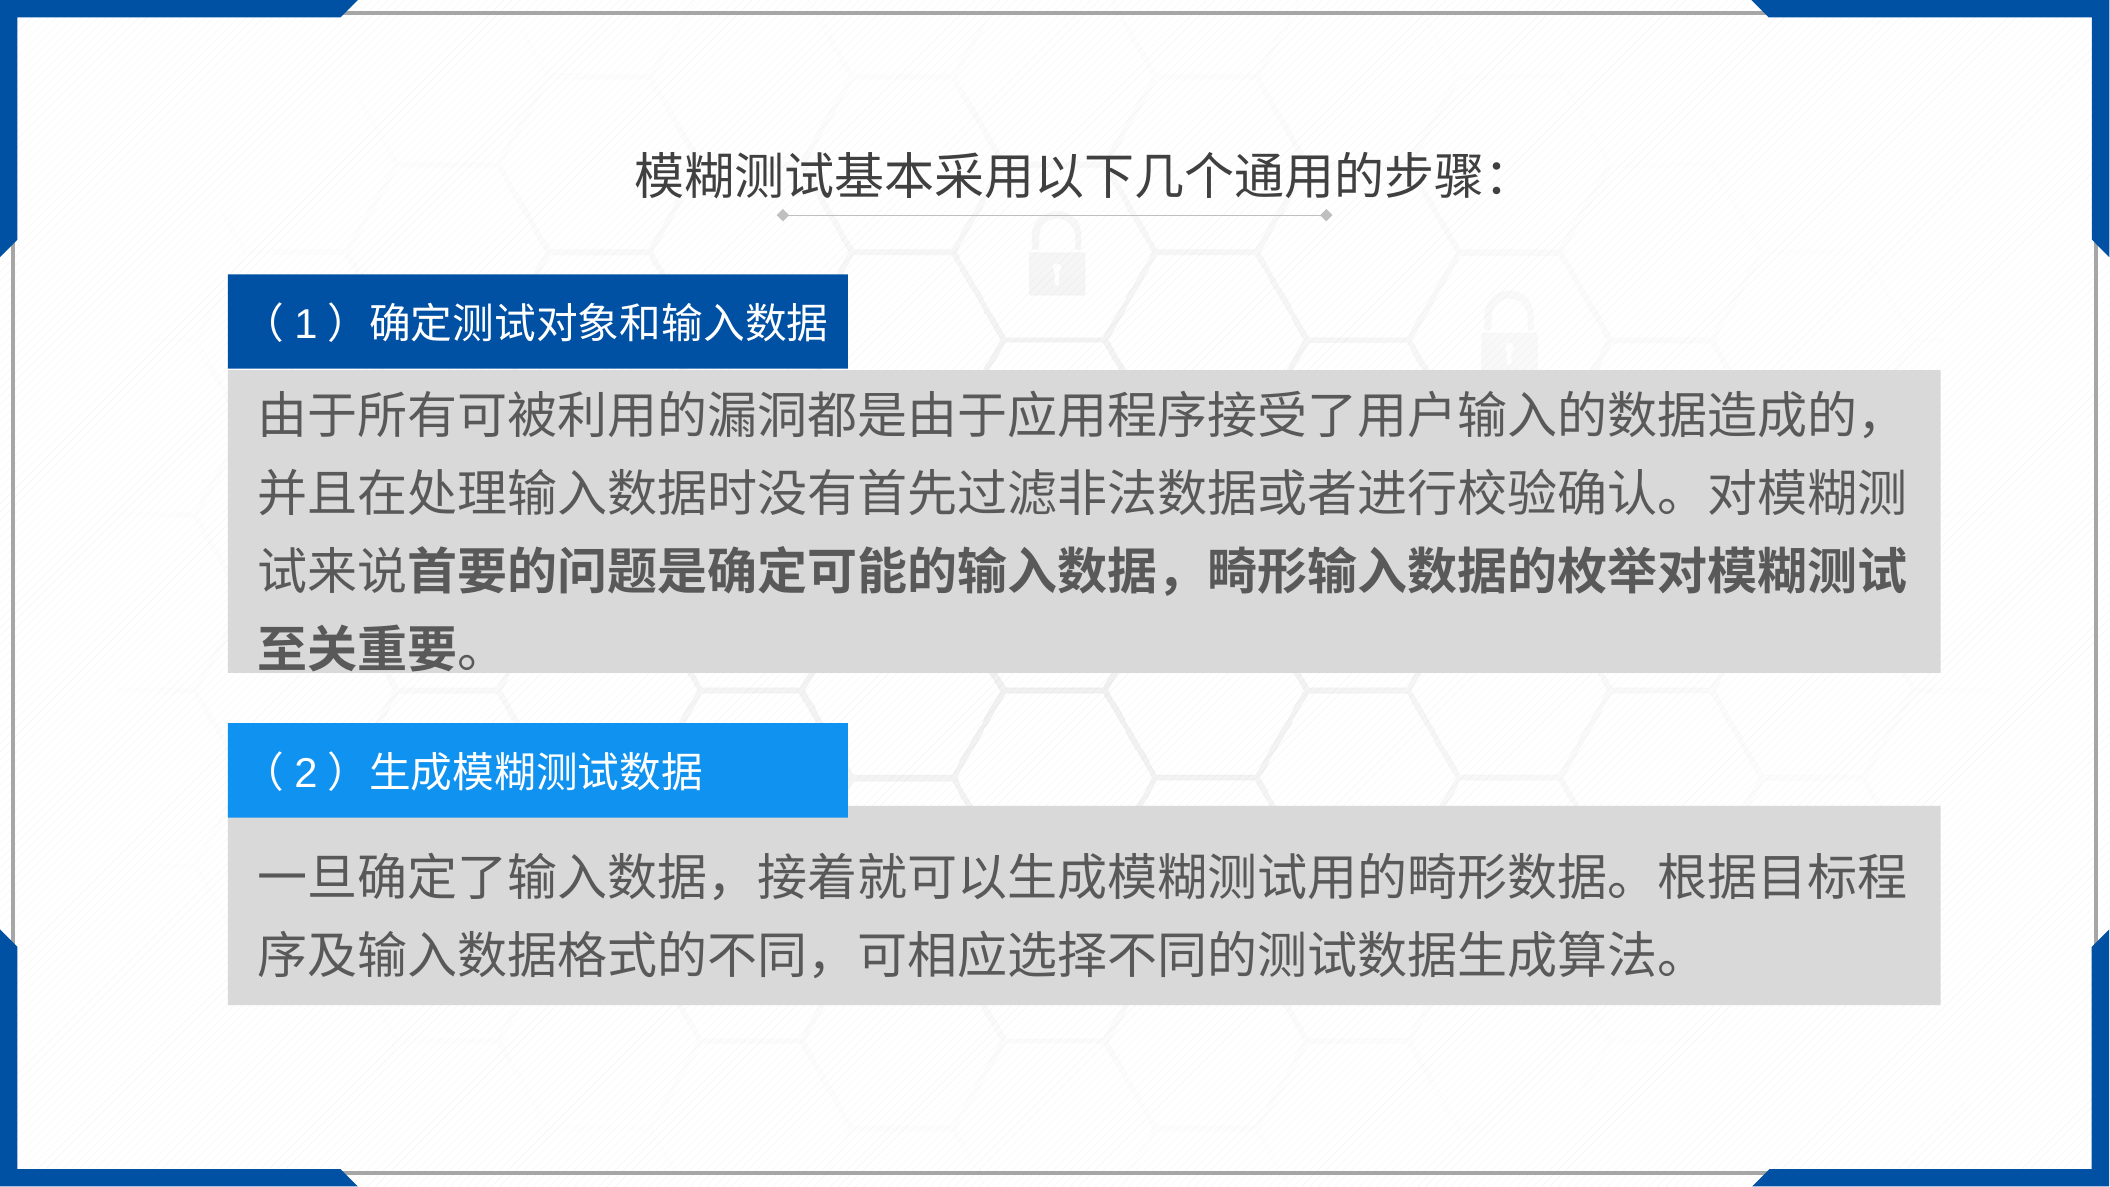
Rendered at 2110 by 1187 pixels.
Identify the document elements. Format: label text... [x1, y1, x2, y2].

text_box 由于所有可被利用的漏洞都是由于应用程序接受了用户输入的数据造成的，并且在处理输入数据时没有首先过滤非法数据或者进行校验确认。对模糊测试来说首要的问题是确定可能的输入数据，畸形输入数据的枚举对模糊测试至关重要。 [227, 370, 1941, 673]
picture [80, 0, 2029, 1187]
text_box （2）生成模糊测试数据 [227, 723, 848, 818]
text_box 一旦确定了输入数据，接着就可以生成模糊测试用的畸形数据。根据目标程序及输入数据格式的不同，可相应选择不同的测试数据生成算法。 [227, 805, 1941, 1006]
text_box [416, 137, 1752, 216]
text_box （1）确定测试对象和输入数据 [227, 274, 848, 369]
